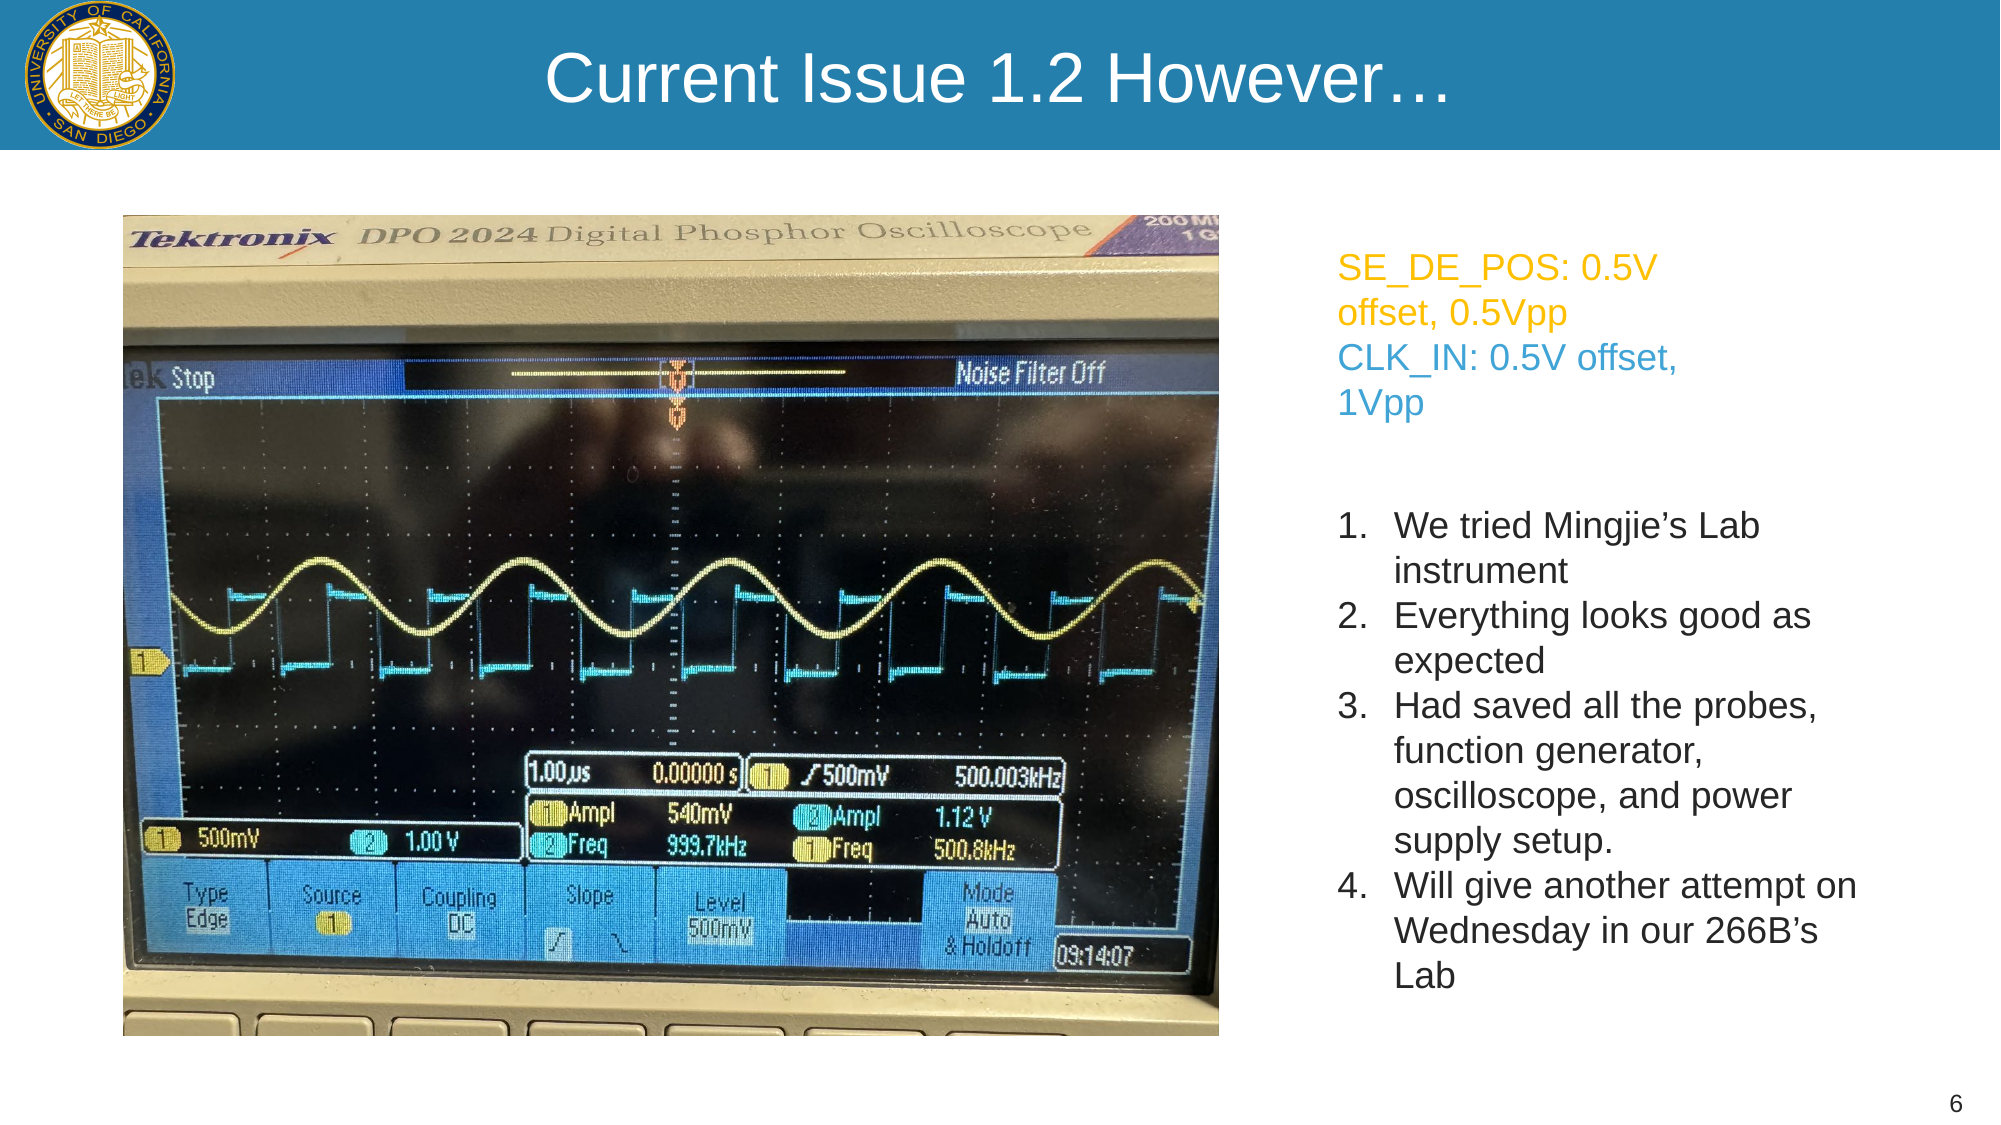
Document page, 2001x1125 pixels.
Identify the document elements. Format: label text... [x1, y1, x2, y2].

picture [0, 0, 225, 150]
slide_number 6 [1934, 1097, 2000, 1125]
text_box SE_DE_POS: 0.5V offset, 0.5Vpp CLK_IN: 0.5V offset, 1Vpp [1322, 235, 1719, 431]
title Current Issue 1.2 However… [232, 9, 1768, 140]
picture [123, 214, 1219, 1036]
text_box We tried Mingjie’s Lab instrument Everything looks good as expected Had saved all the probes, function generator, oscilloscope, and power supply setup. Will give another attempt on Wednesday in our 266B’s Lab [1322, 493, 1873, 1004]
